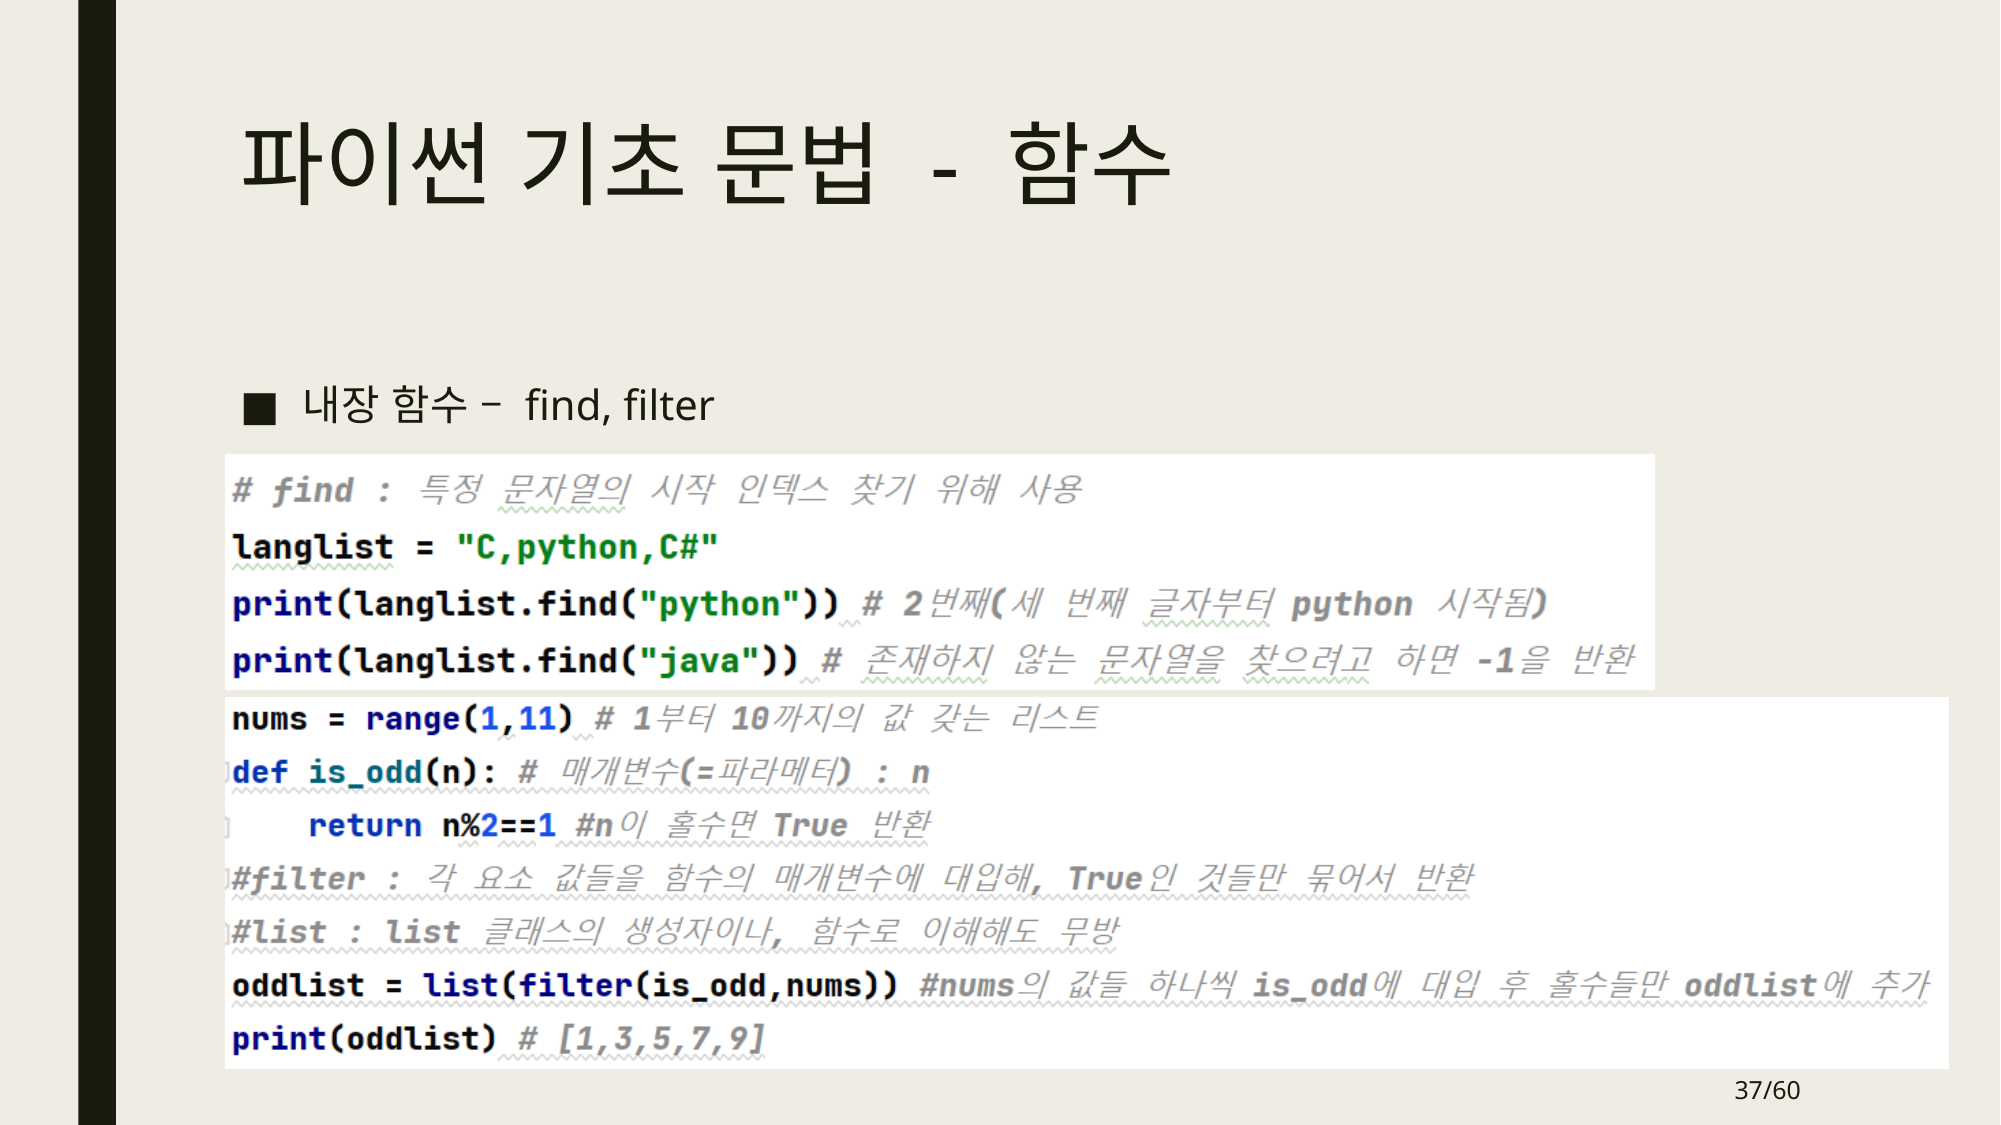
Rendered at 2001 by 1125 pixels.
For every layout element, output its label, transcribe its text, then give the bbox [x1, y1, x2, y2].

slide_number 37/60 [1553, 1070, 1816, 1125]
picture [224, 454, 1655, 690]
list 내장 함수 – find, filter [225, 375, 1800, 697]
picture [224, 697, 1949, 1070]
title 파이썬 기초 문법 - 함수 [225, 112, 1800, 357]
